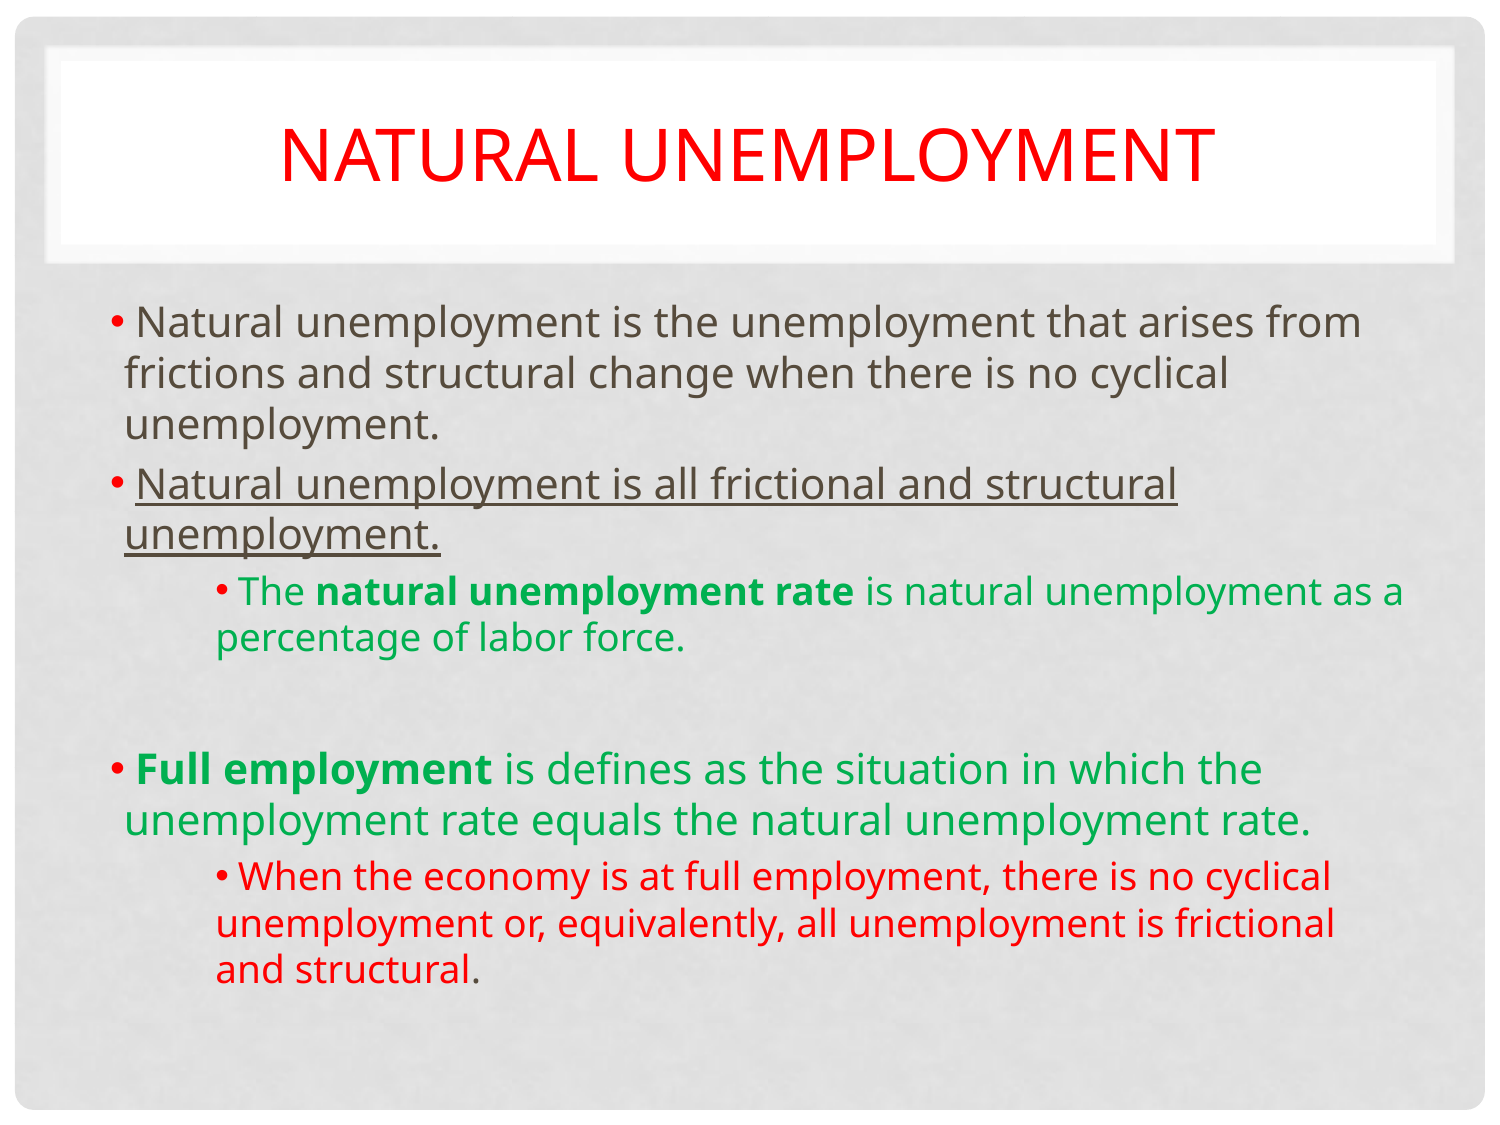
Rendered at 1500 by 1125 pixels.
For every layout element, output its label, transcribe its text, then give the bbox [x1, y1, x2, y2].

list Natural unemployment is the unemployment that arises from frictions and structural change when there is no cyclical unemployment. Natural unemployment is all frictional and structural unemployment. The natural unemployment rate is natural unemployment as a percentage of labor force. Full employment is defines as the situation in which the unemployment rate equals the natural unemployment rate. When the economy is at full employment, there is no cyclical unemployment or, equivalently, all unemployment is frictional and structural. [94, 287, 1425, 1005]
title Natural Unemployment [69, 66, 1425, 238]
